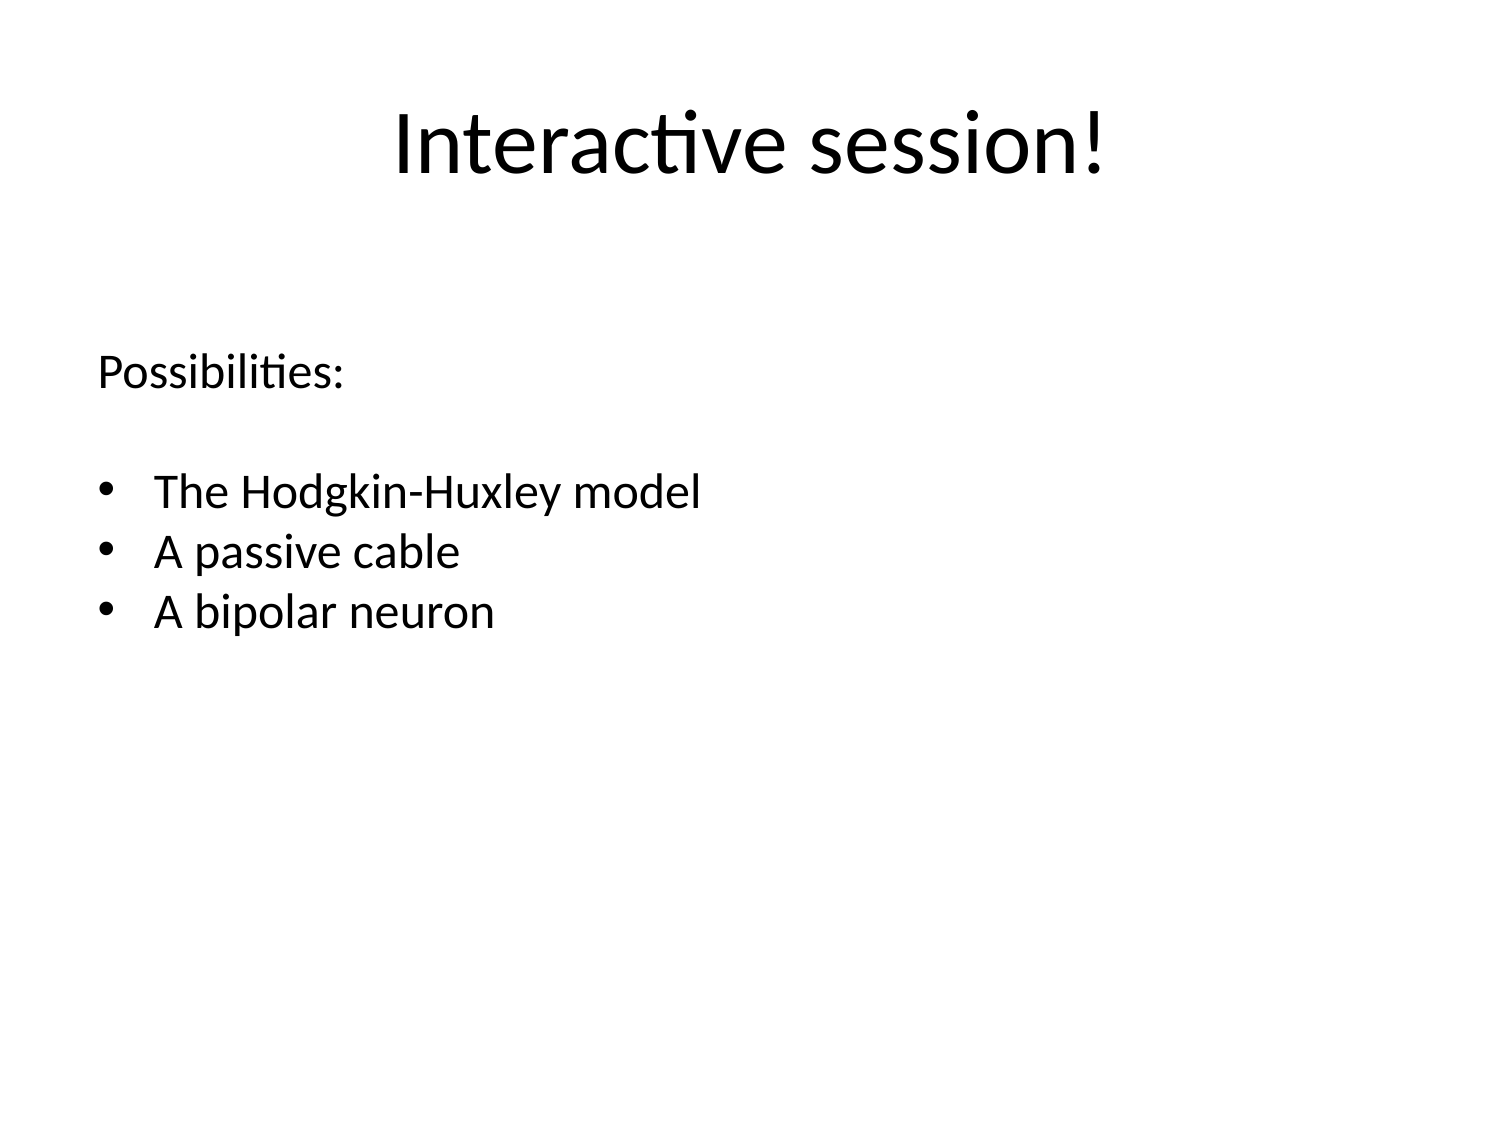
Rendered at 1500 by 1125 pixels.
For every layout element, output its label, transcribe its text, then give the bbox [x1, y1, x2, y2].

title Interactive session! [76, 42, 1427, 231]
text_box Possibilities: The Hodgkin-Huxley model A passive cable A bipolar neuron [82, 331, 717, 646]
